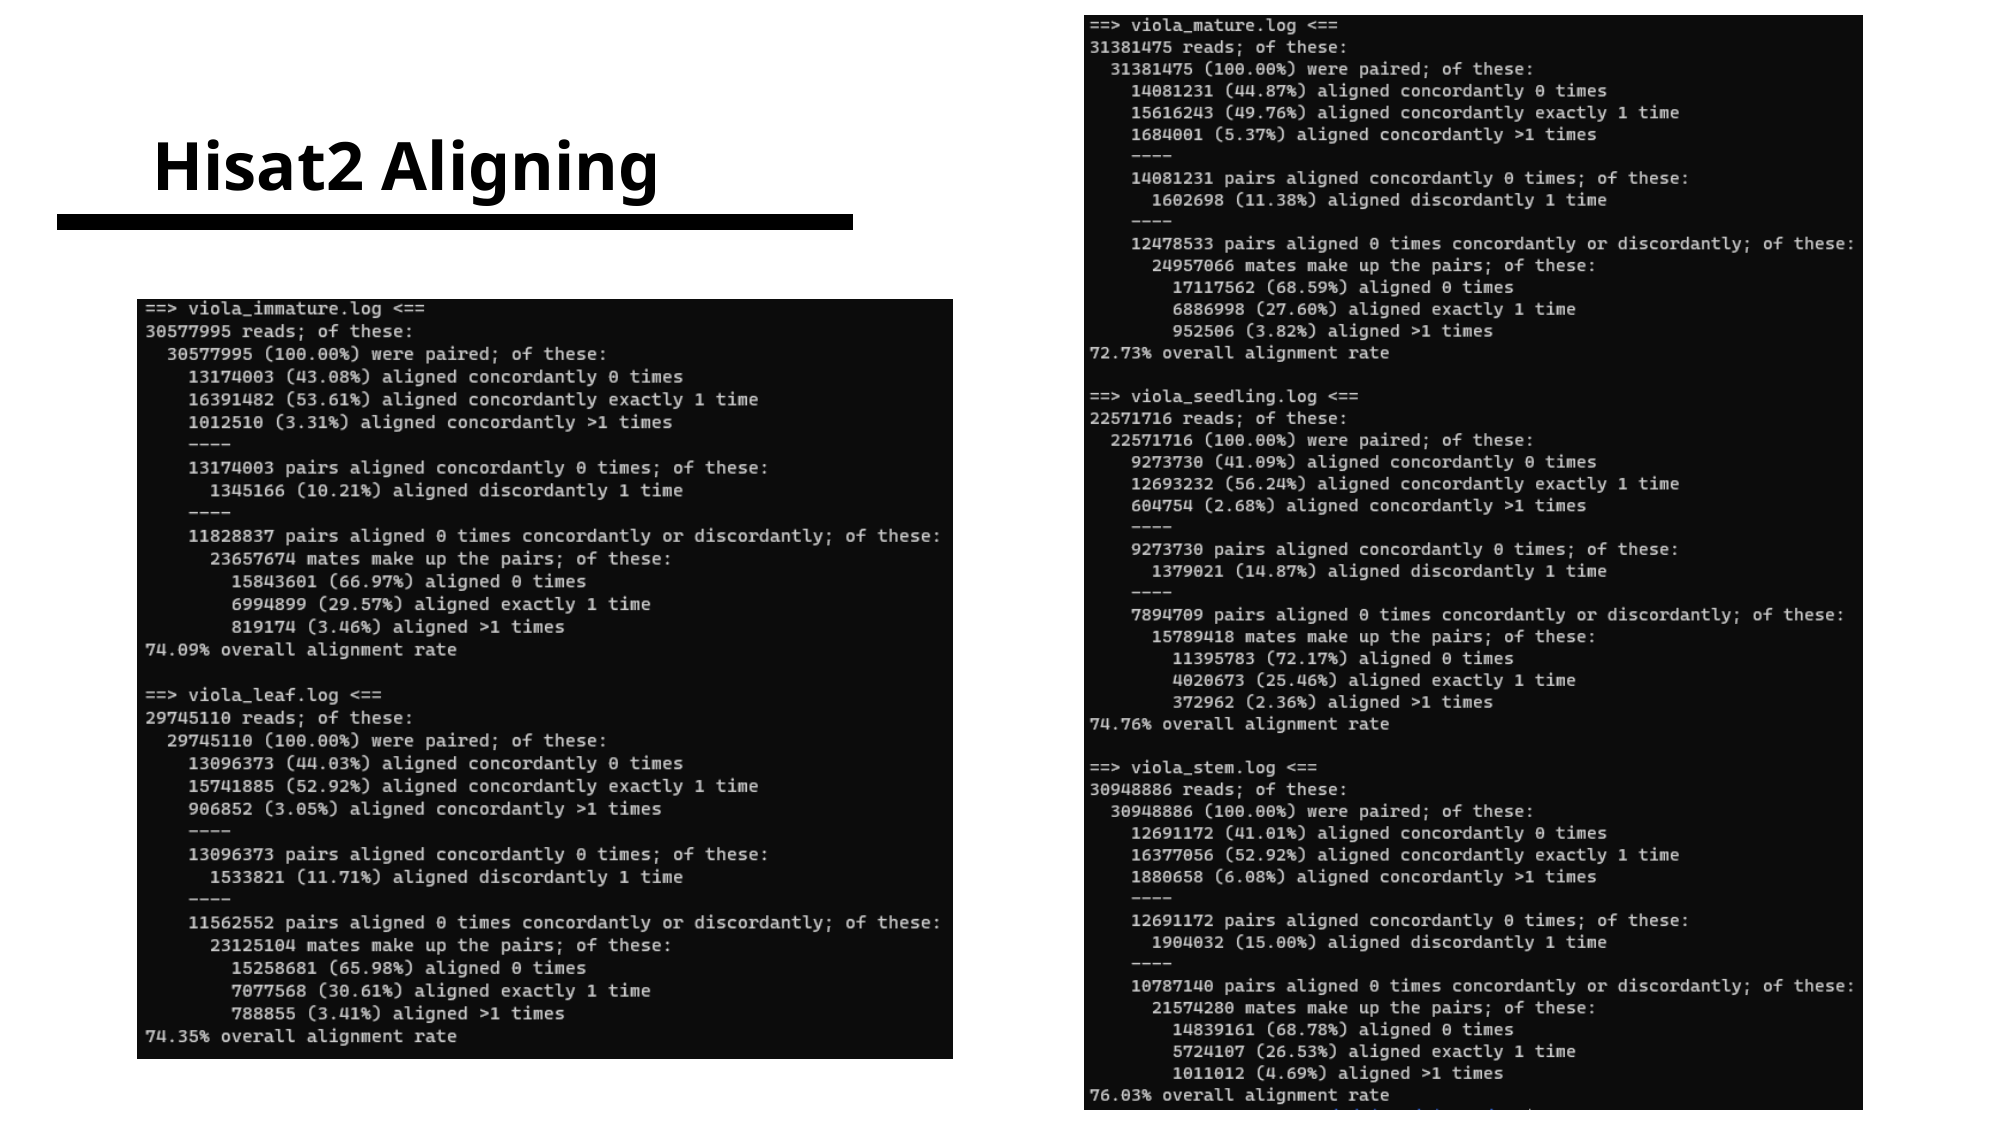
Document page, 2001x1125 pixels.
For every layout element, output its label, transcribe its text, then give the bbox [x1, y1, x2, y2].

picture [1084, 15, 1863, 1110]
picture [137, 299, 953, 1059]
title Hisat2 Aligning [137, 59, 1084, 278]
